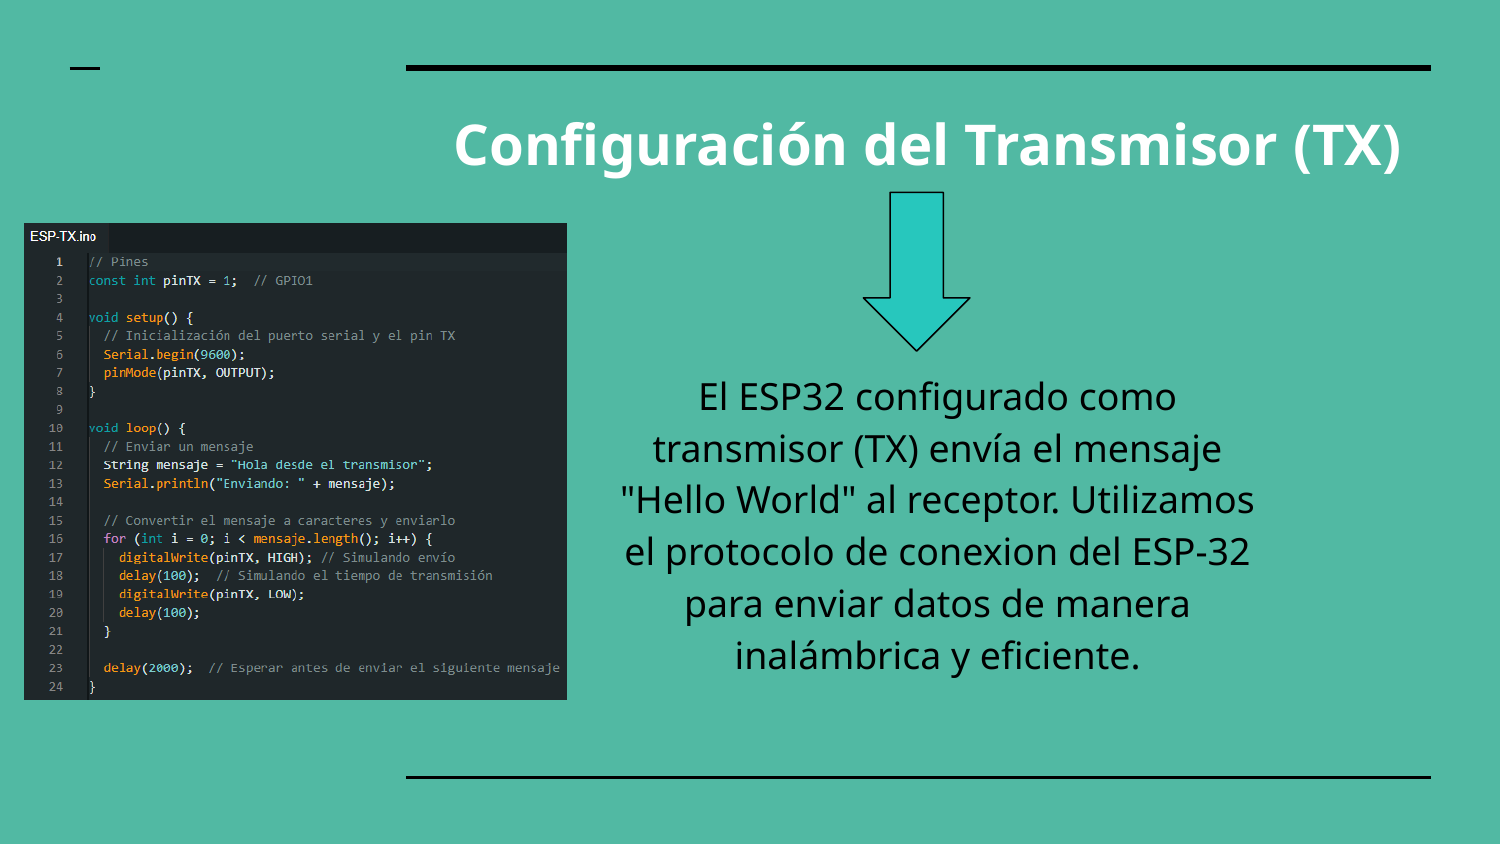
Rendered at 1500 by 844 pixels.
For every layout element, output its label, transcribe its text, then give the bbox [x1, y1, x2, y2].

text_box [863, 192, 970, 352]
title Configuración del Transmisor (TX) [424, 94, 1431, 199]
list El ESP32 configurado como transmisor (TX) envía el mensaje "Hello World" al receptor. Utilizamos el protocolo de conexion del ESP-32 para enviar datos de manera inalámbrica y eficiente. [591, 351, 1284, 773]
picture [24, 223, 567, 700]
